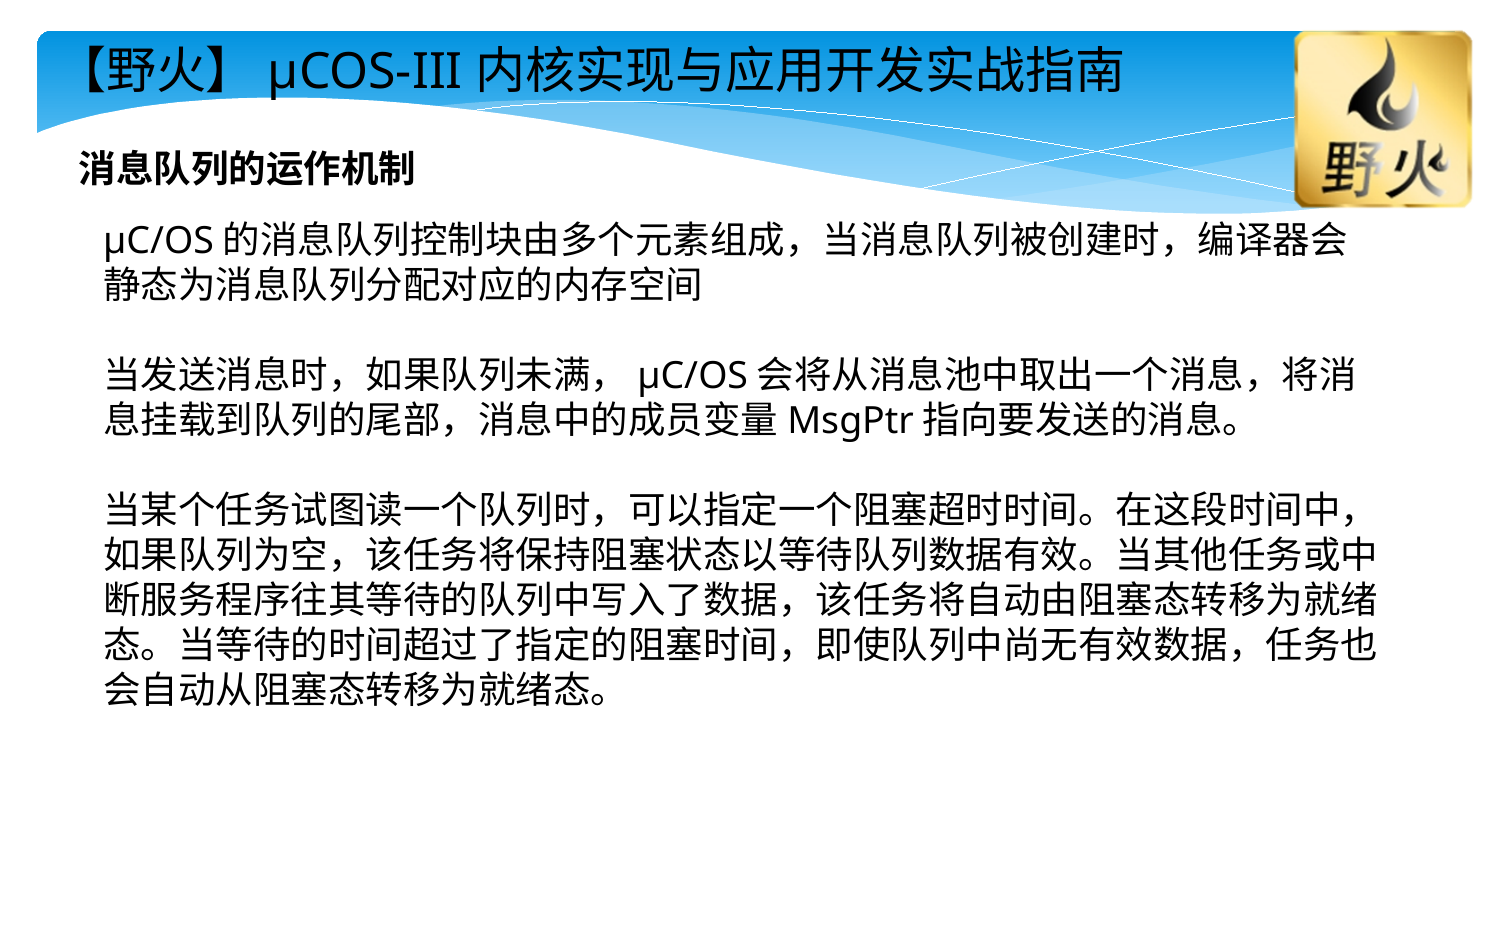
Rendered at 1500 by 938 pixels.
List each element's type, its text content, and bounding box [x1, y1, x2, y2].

picture [1272, 4, 1498, 230]
text_box 消息队列的运作机制 [0, 137, 432, 198]
text_box 【野火】μCOS-III内核实现与应用开发实战指南 [41, 31, 1267, 103]
text_box μC/OS的消息队列控制块由多个元素组成，当消息队列被创建时，编译器会静态为消息队列分配对应的内存空间 当发送消息时，如果队列未满，μC/OS会将从消息池中取出一个消息，将消息挂载到队列的尾部，消息中的成员变量MsgPtr指向要发送的消息。 当某个任务试图读一个队列时，可以指定一个阻塞超时时间。在这段时间中，如果队列为空，该任务将保持阻塞状态以等待队列数据有效。当其他任务或中断服务程序往其等待的队列中写入了数据，该任务将自动由阻塞态转移为就绪态。当等待的时间超过了指定的阻塞时间，即使队列中尚无有效数据，任务也会自动从阻塞态转移为就绪态。 [88, 208, 1400, 719]
